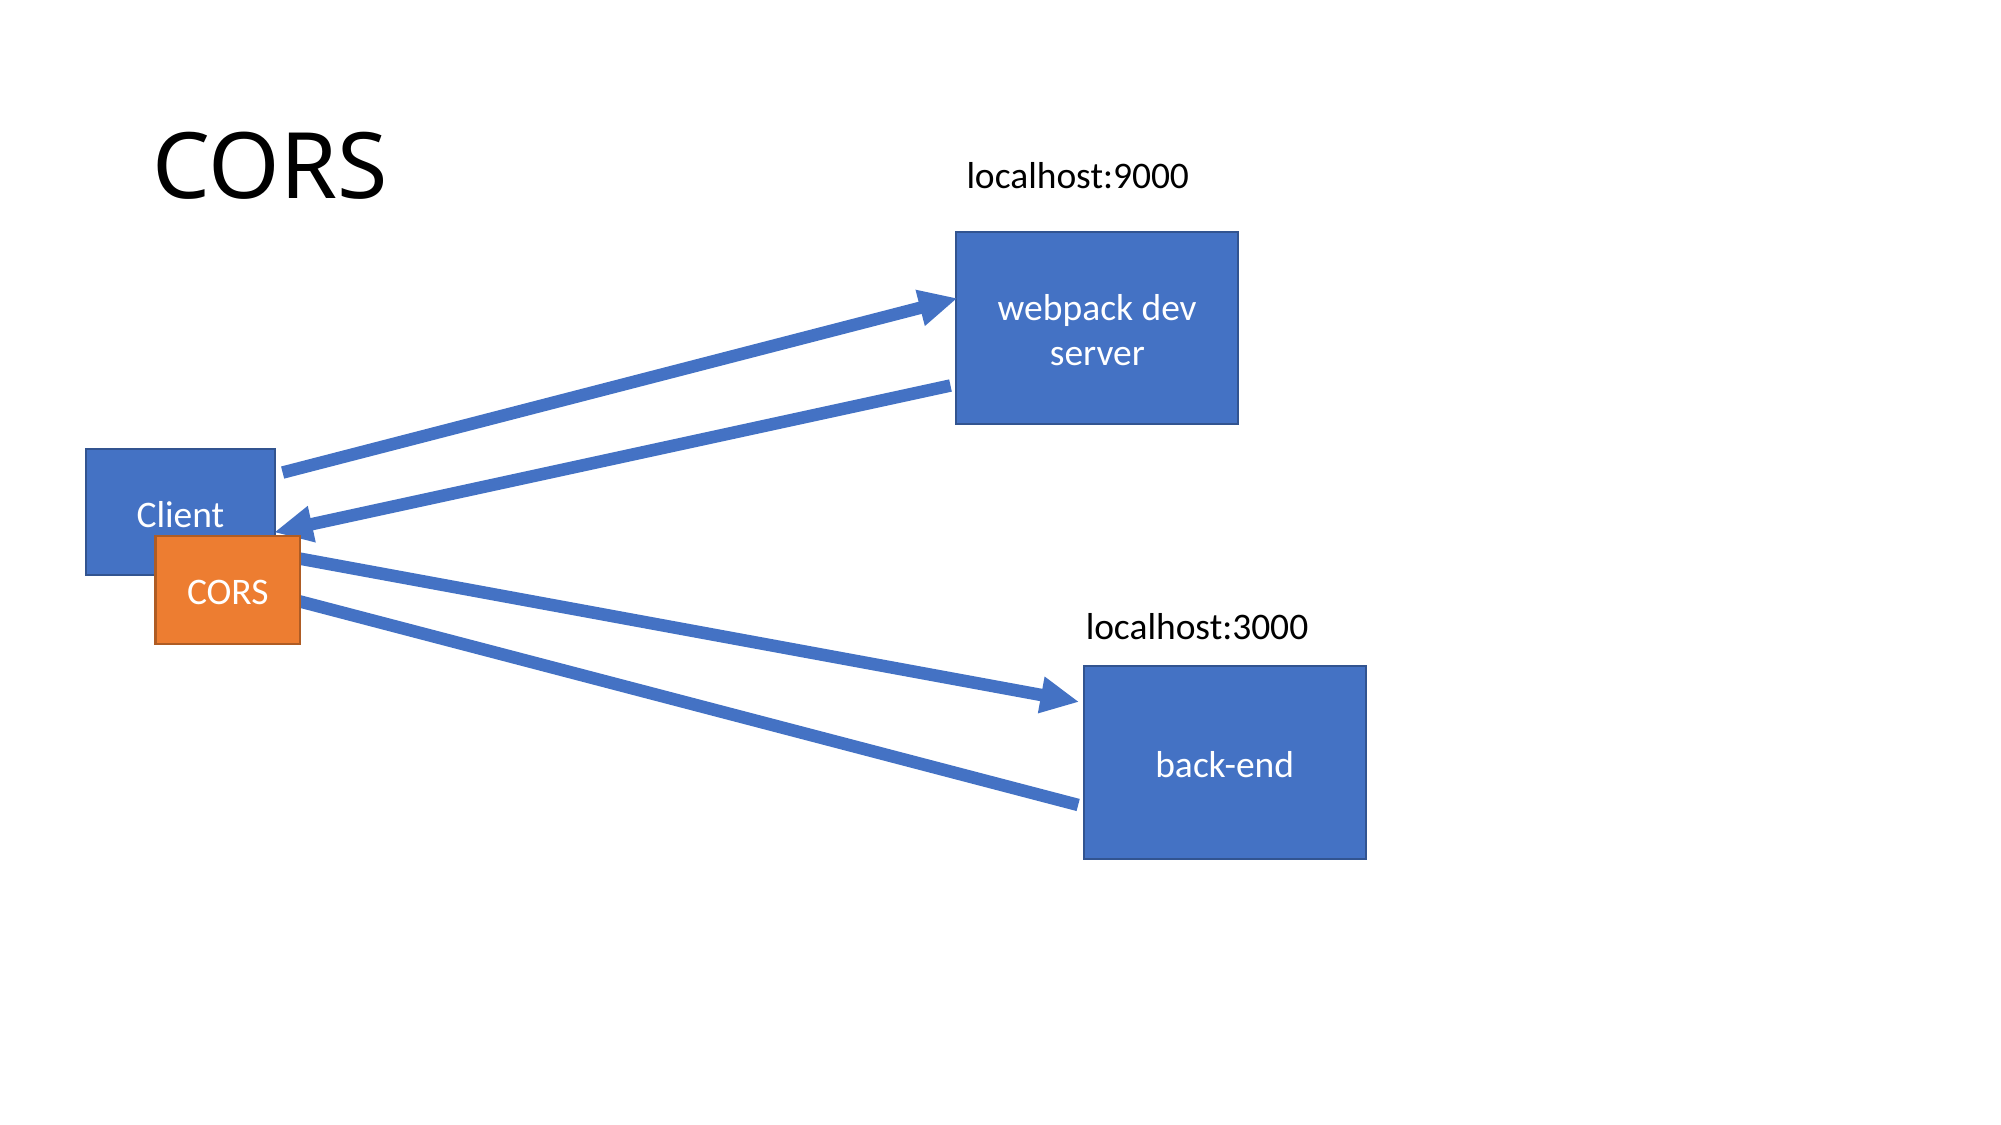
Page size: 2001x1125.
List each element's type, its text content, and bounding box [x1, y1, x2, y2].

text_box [282, 555, 1079, 584]
text_box CORS [154, 535, 301, 645]
text_box webpack dev server [955, 231, 1239, 425]
text_box localhost:9000 [951, 143, 1205, 203]
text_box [275, 385, 951, 533]
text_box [233, 584, 1079, 805]
text_box Client [85, 448, 276, 576]
text_box back-end [1083, 665, 1367, 860]
text_box localhost:3000 [1079, 594, 1324, 655]
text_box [282, 298, 957, 473]
title CORS [137, 59, 1863, 278]
